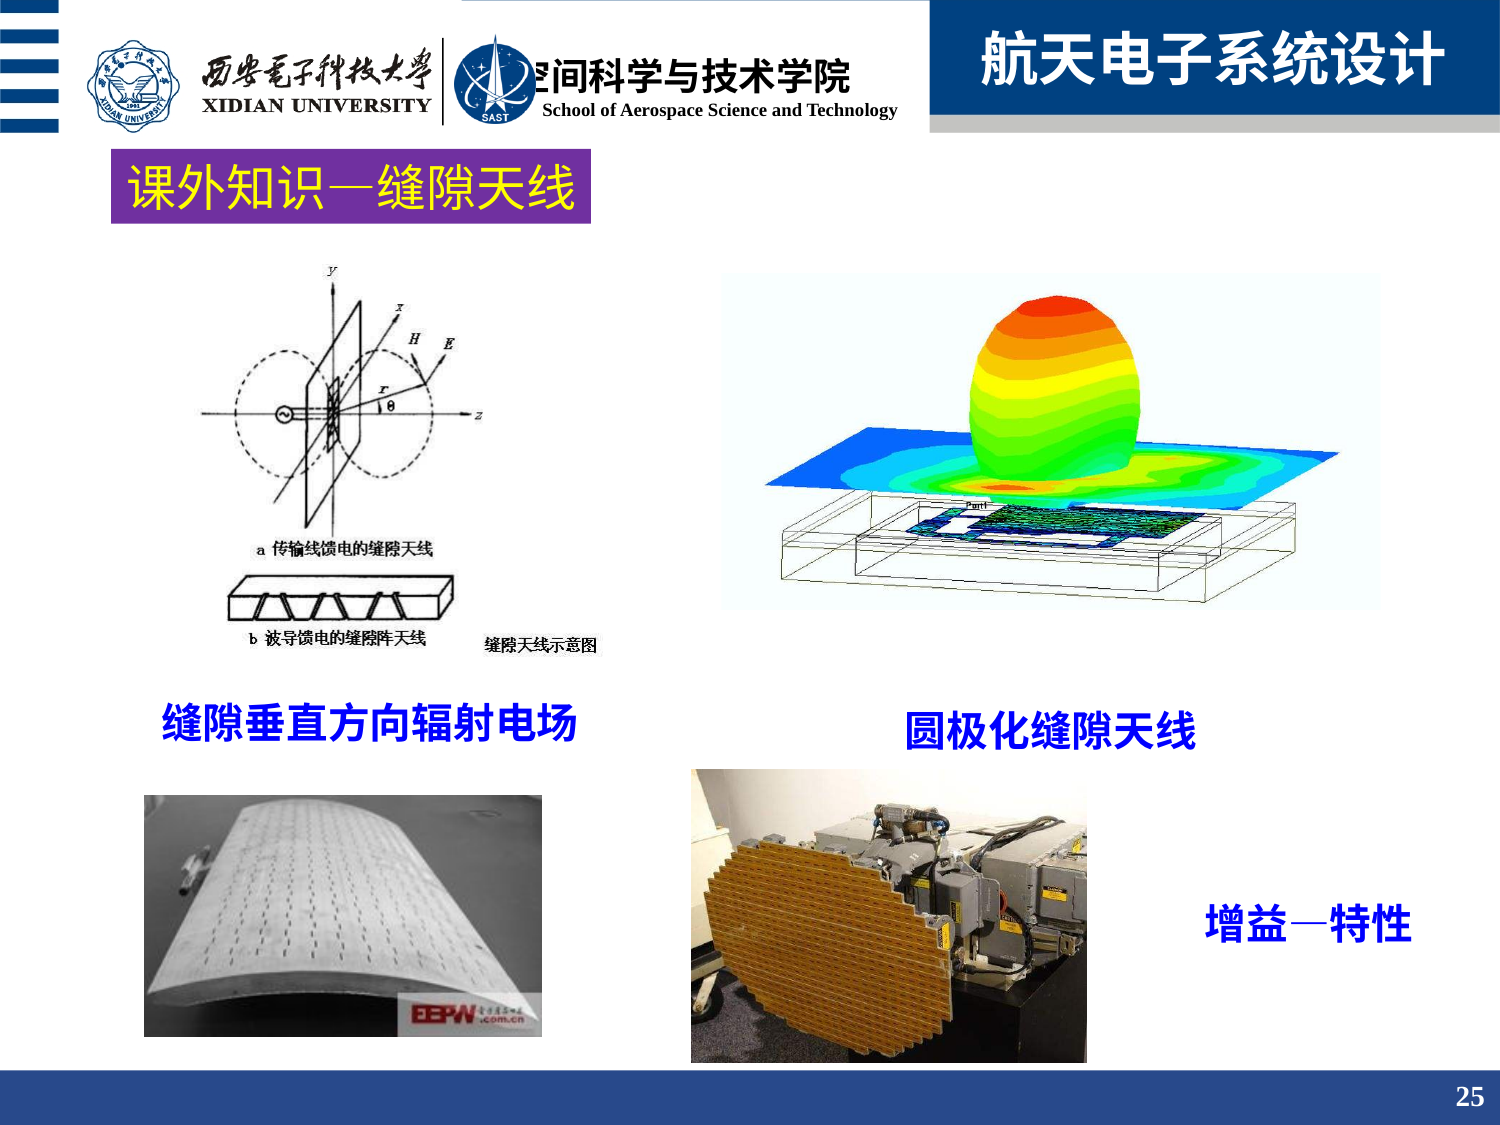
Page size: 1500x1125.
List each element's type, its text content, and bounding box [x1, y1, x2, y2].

text_box 缝隙垂直方向辐射电场 [146, 674, 594, 755]
picture [0, 0, 1500, 1070]
text_box 增益—特性 [1189, 875, 1429, 956]
text_box 课外知识—缝隙天线 [111, 148, 591, 224]
text_box 圆极化缝隙天线 [890, 682, 1213, 763]
text_box 航天电子系统设计 [927, 0, 1500, 114]
